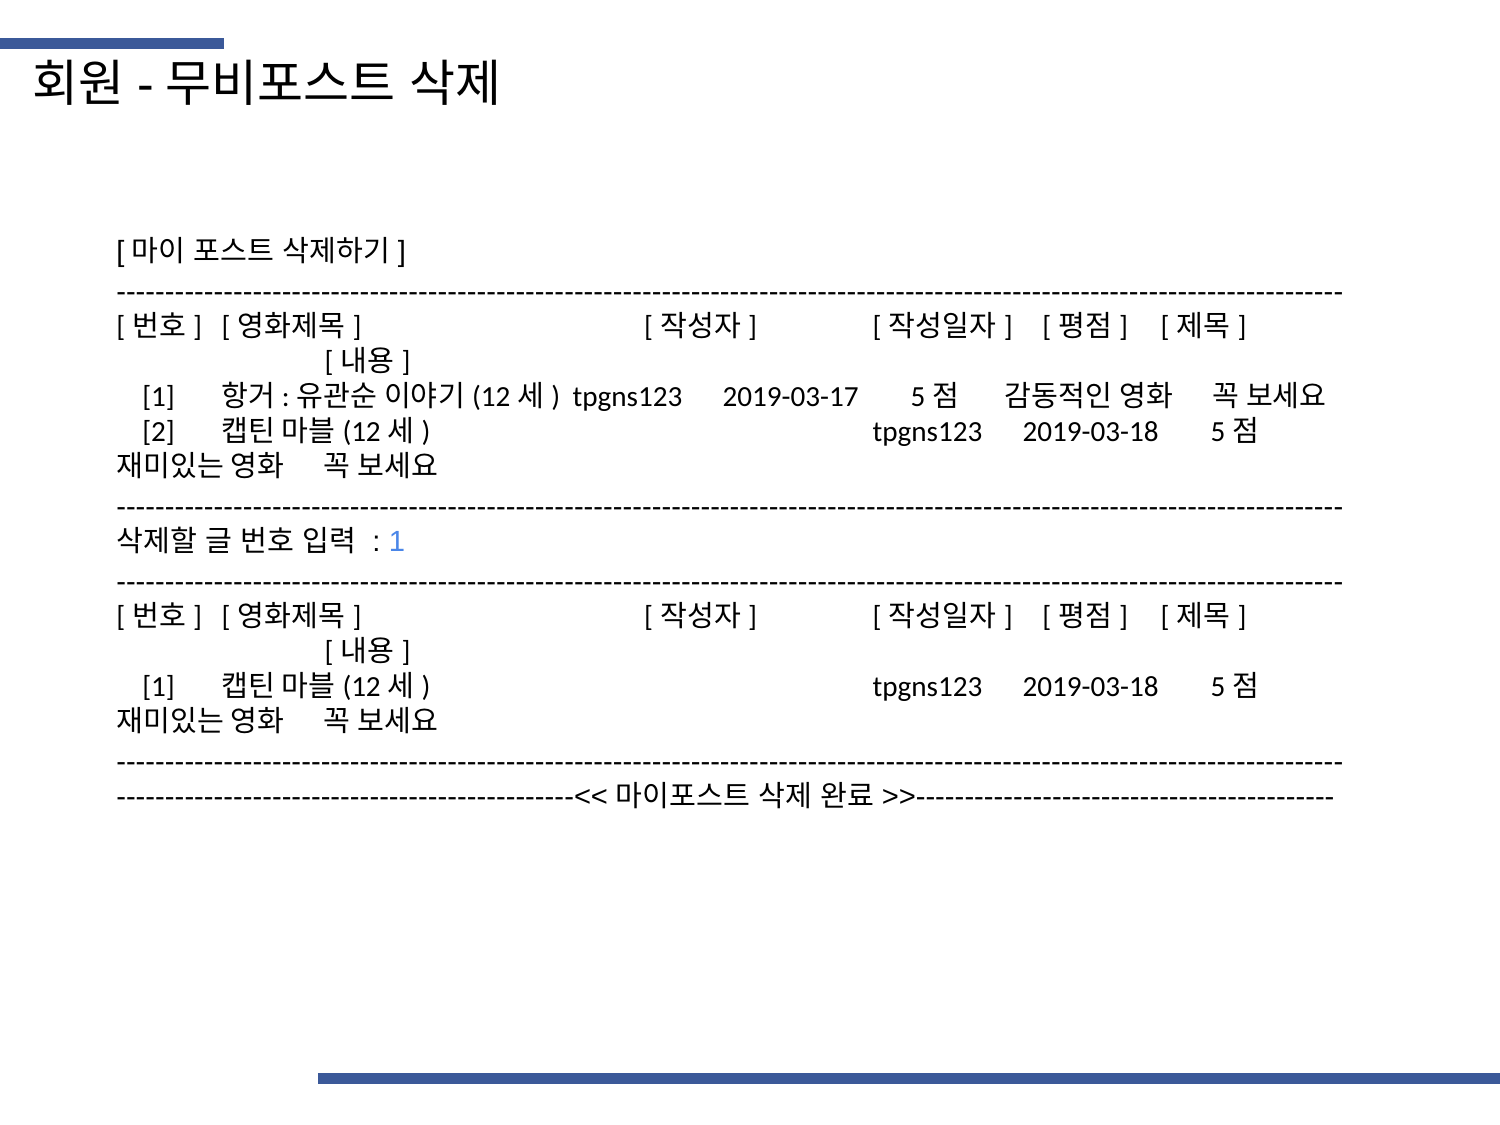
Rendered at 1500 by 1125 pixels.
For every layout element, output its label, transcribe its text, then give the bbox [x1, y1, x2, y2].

text_box 회원-무비포스트 삭제 [18, 43, 675, 120]
text_box [마이 포스트 삭제하기] ------------------------------------------------------------------------------------------------------------------------------ [번호] [영화제목] [작성자] [작성일자] [평점] [제목] [내용] [1] 항거:유관순 이야기(12세) tpgns123 2019-03-17 5점 감동적인 영화 꼭 보세요 [2] 캡틴 마블(12세) tpgns123 2019-03-18 5점 재미있는 영화 꼭 보세요 ------------------------------------------------------------------------------------------------------------------------------ 삭제할 글 번호 입력 : 1 ------------------------------------------------------------------------------------------------------------------------------ [번호] [영화제목] [작성자] [작성일자] [평점] [제목] [내용] [1] 캡틴 마블(12세) tpgns123 2019-03-18 5점 재미있는 영화 꼭 보세요 ------------------------------------------------------------------------------------------------------------------------------ -----------------------------------------------<<마이포스트 삭제 완료>>------------------------------------------- [101, 225, 1425, 1096]
